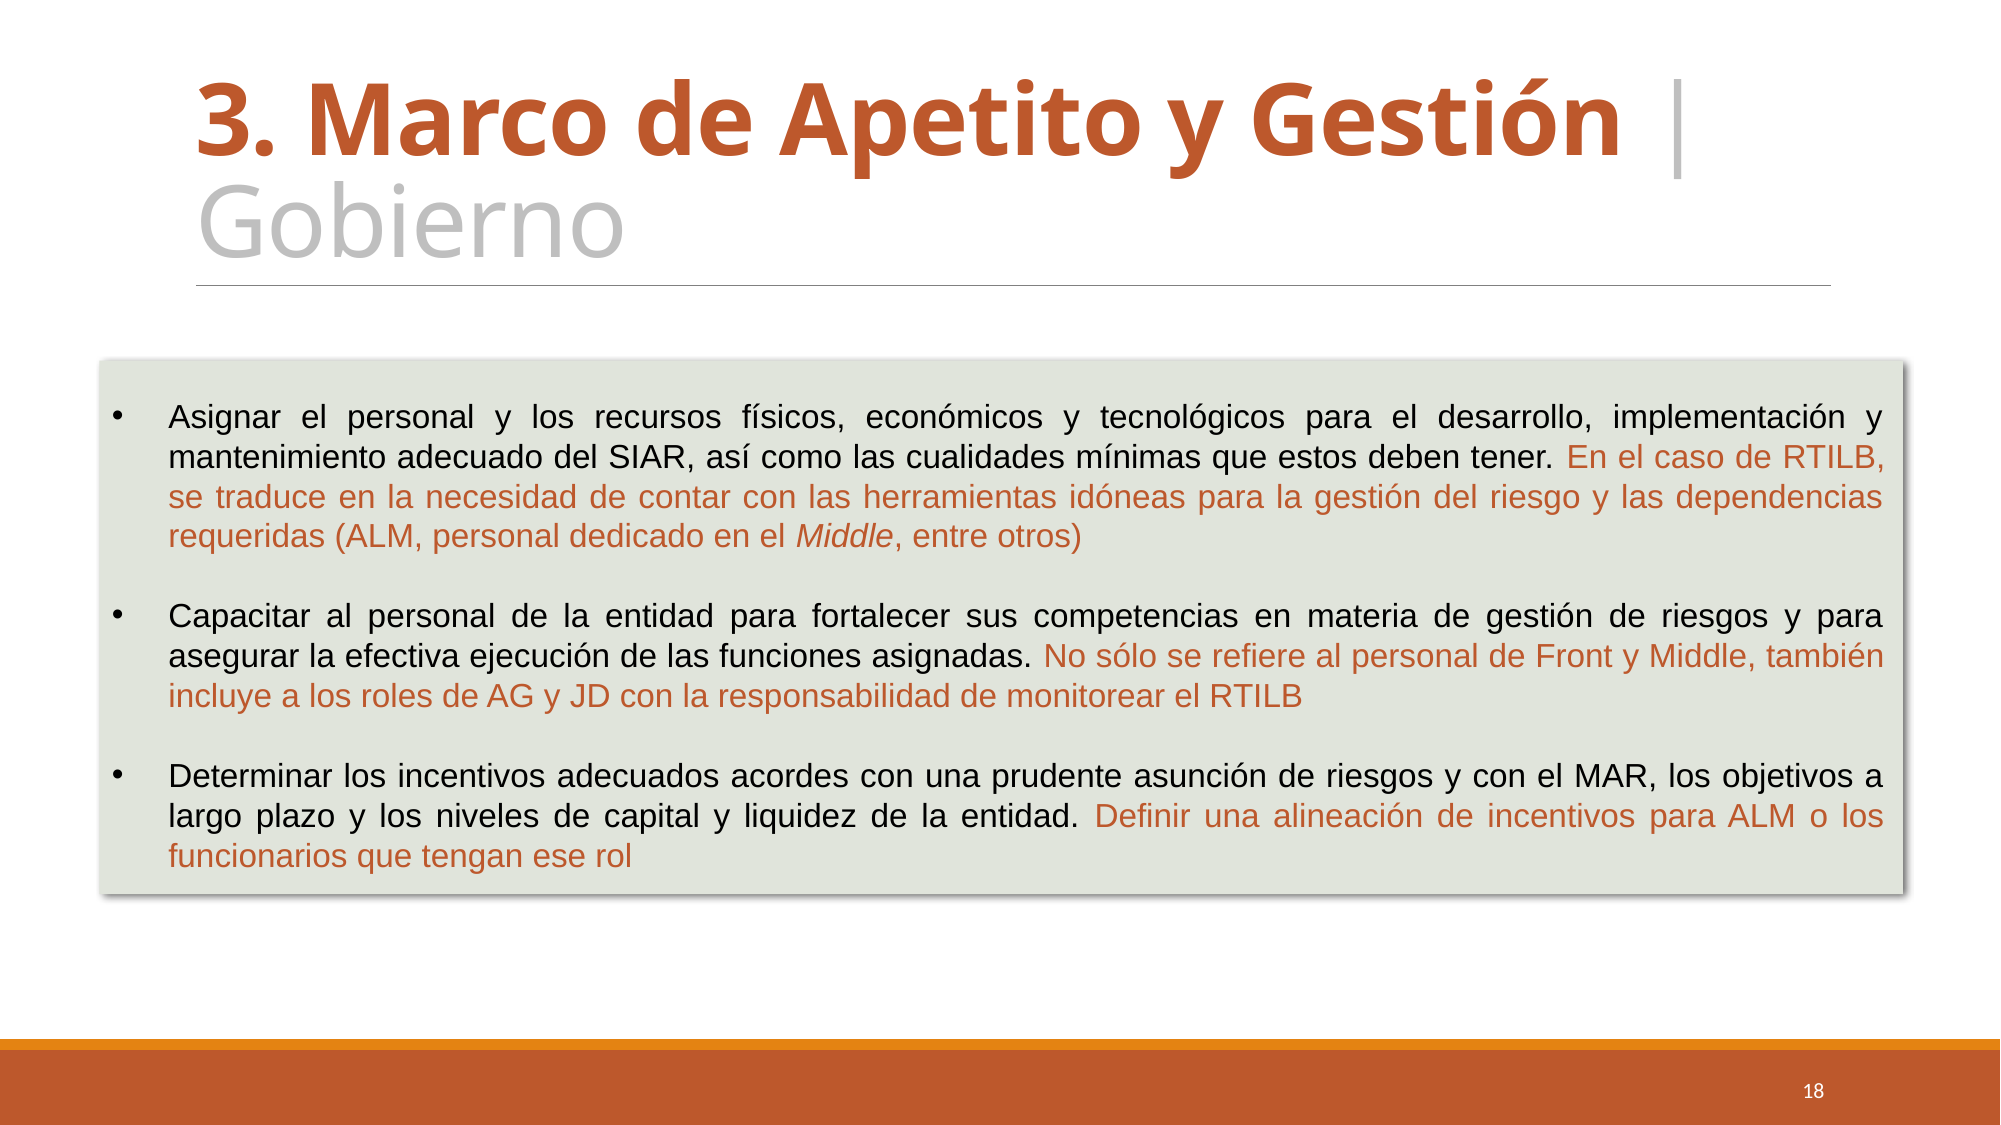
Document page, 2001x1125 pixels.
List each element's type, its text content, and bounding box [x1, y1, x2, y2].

text_box Asignar el personal y los recursos físicos, económicos y tecnológicos para el desarrollo, implementación y mantenimiento adecuado del SIAR, así como las cualidades mínimas que estos deben tener. En el caso de RTILB, se traduce en la necesidad de contar con las herramientas idóneas para la gestión del riesgo y las dependencias requeridas (ALM, personal dedicado en el Middle, entre otros) Capacitar al personal de la entidad para fortalecer sus competencias en materia de gestión de riesgos y para asegurar la efectiva ejecución de las funciones asignadas. No sólo se refiere al personal de Front y Middle, también incluye a los roles de AG y JD con la responsabilidad de monitorear el RTILB Determinar los incentivos adecuados acordes con una prudente asunción de riesgos y con el MAR, los objetivos a largo plazo y los niveles de capital y liquidez de la entidad. Definir una alineación de incentivos para ALM o los funcionarios que tengan ese rol [97, 387, 1901, 882]
slide_number 18 [1624, 1059, 1840, 1120]
text_box [99, 360, 1903, 895]
title 3. Marco de Apetito y Gestión |Gobierno [180, 47, 1830, 285]
